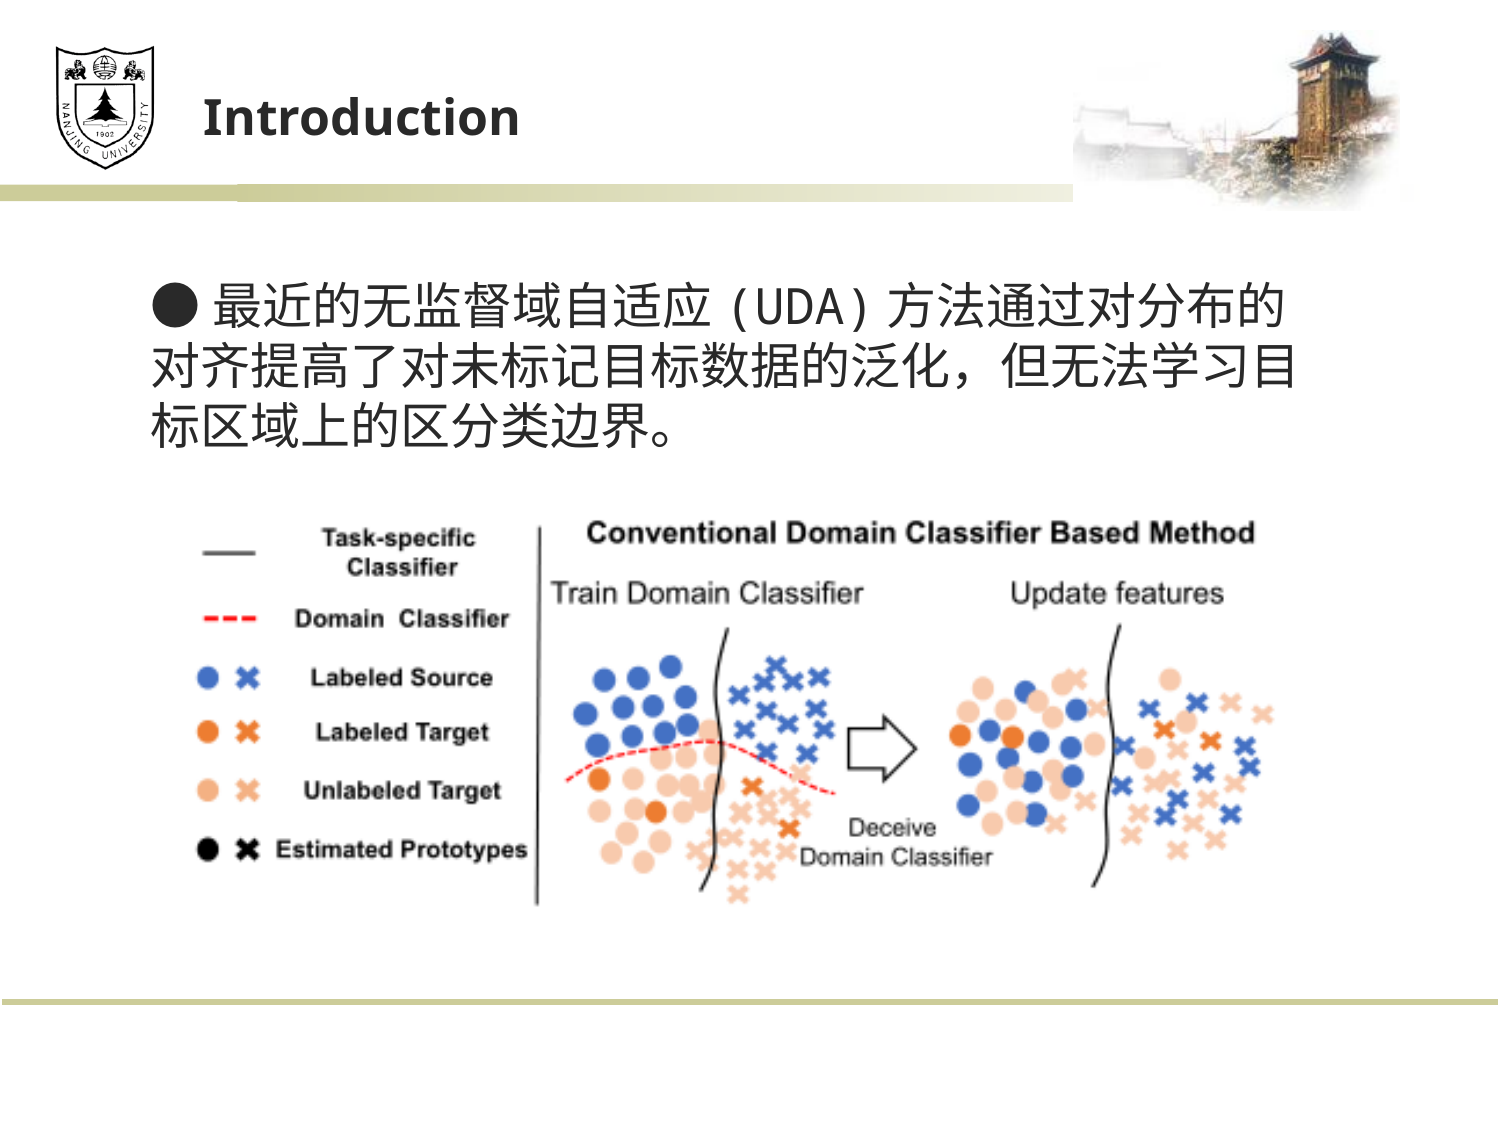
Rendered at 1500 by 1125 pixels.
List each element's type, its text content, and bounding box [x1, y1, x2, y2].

picture [50, 42, 160, 173]
text_box Introduction [188, 77, 896, 153]
picture [1073, 30, 1400, 211]
picture [189, 505, 1282, 910]
text_box ●最近的无监督域自适应(UDA)方法通过对分布的对齐提高了对未标记目标数据的泛化，但无法学习目标区域上的区分类边界。 [135, 267, 1337, 462]
picture [2, 999, 1498, 1005]
